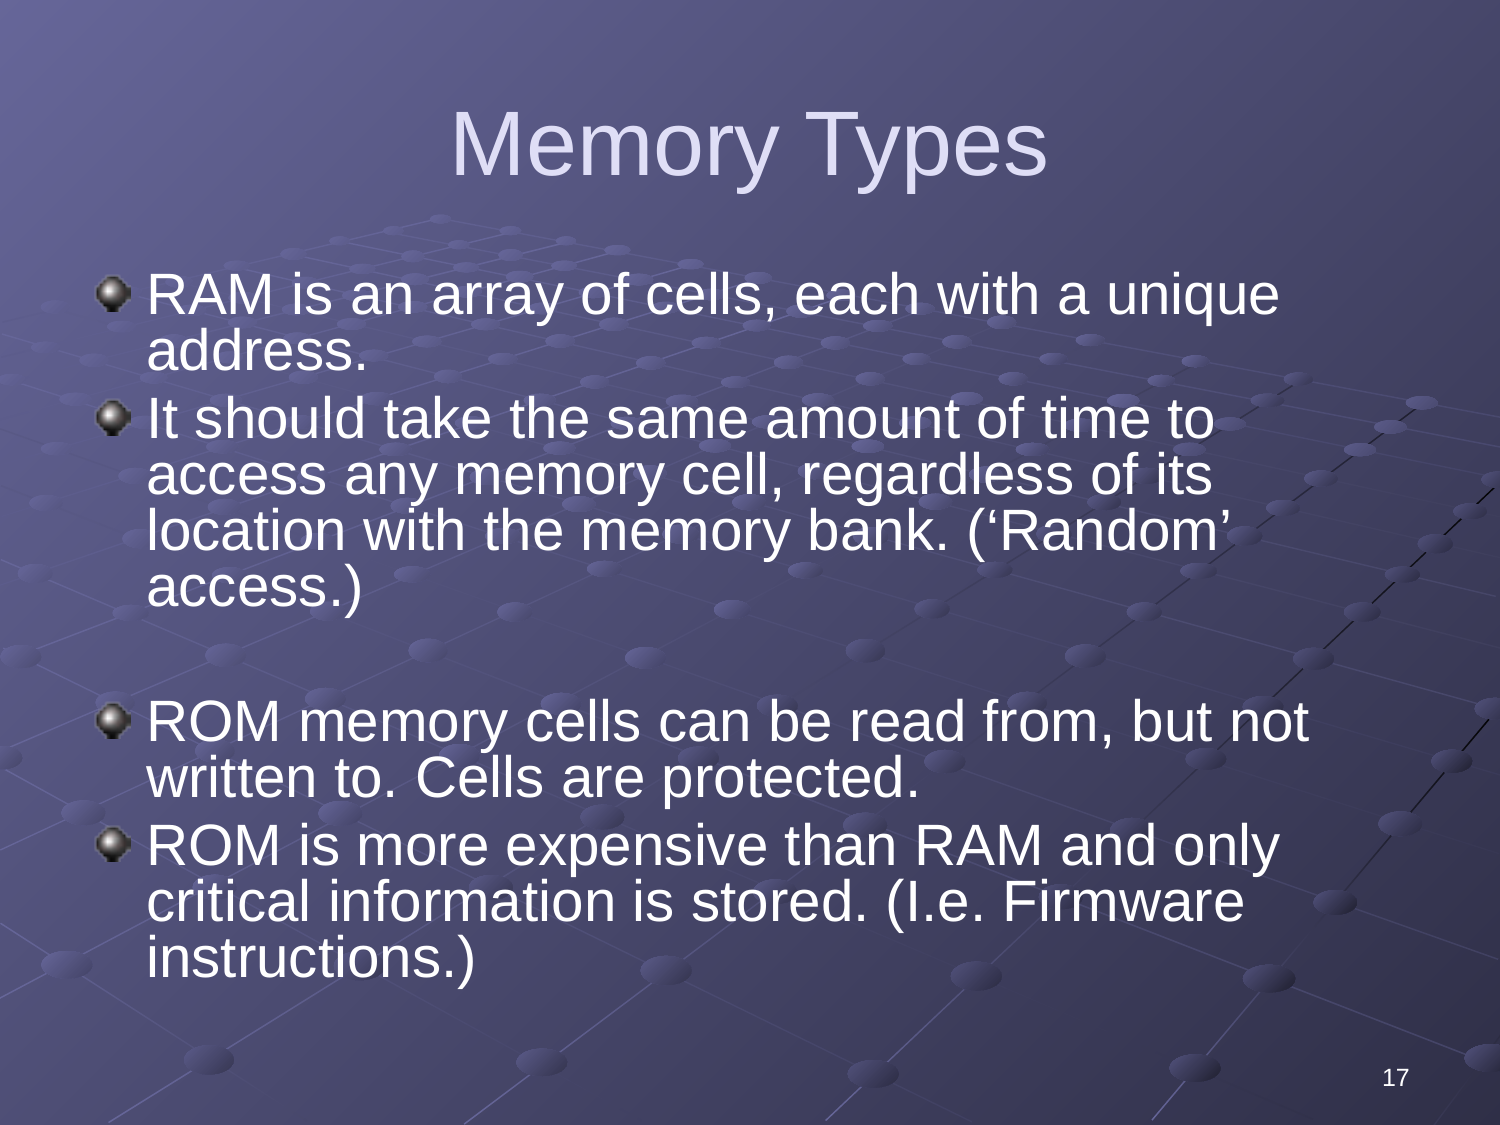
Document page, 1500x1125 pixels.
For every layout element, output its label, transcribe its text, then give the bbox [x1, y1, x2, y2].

title Memory Types [74, 44, 1426, 233]
picture [90, 697, 131, 739]
picture [90, 394, 131, 436]
list RAM is an array of cells, each with a unique address. It should take the same amount of time to access any memory cell, regardless of its location with the memory bank. (‘Random’ access.) ROM memory cells can be read from, but not written to. Cells are protected. ROM is more expensive than RAM and only critical information is stored. (I.e. Firmware instructions.) [74, 262, 1426, 1007]
picture [90, 821, 131, 862]
picture [90, 270, 131, 312]
slide_number 17 [1074, 1023, 1426, 1100]
